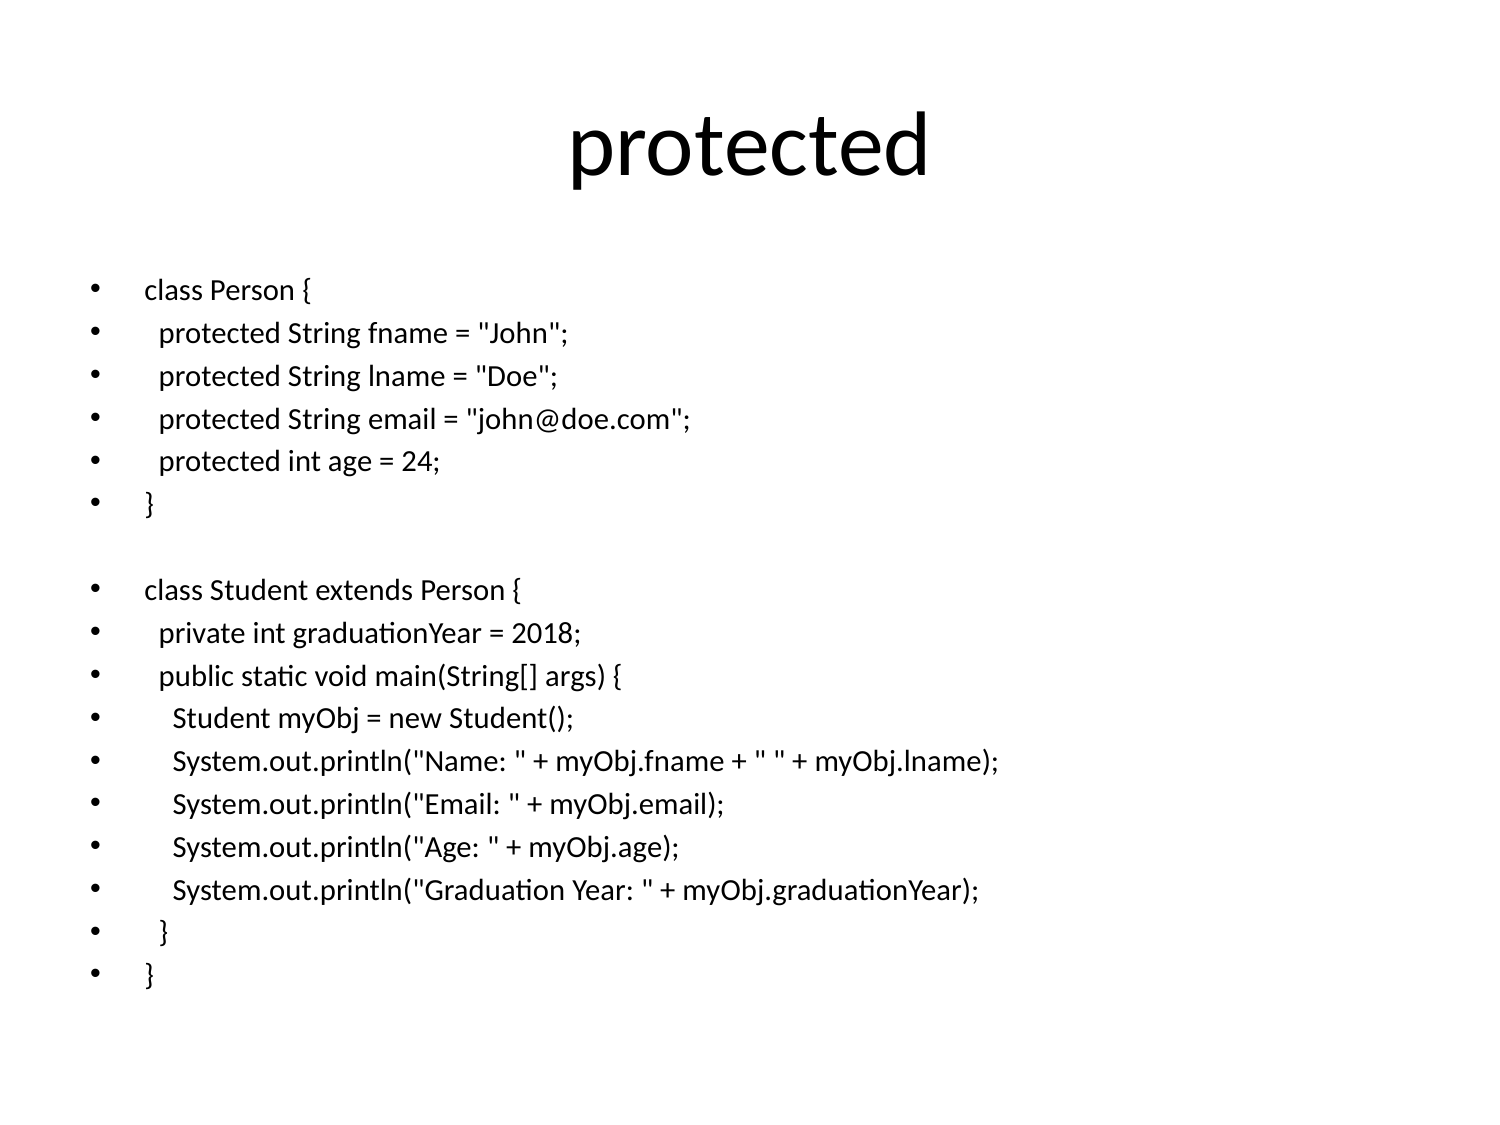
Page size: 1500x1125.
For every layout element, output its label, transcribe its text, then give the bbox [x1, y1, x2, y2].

title protected [75, 45, 1425, 233]
list class Person { protected String fname = "John"; protected String lname = "Doe"; protected String email = "john@doe.com"; protected int age = 24; } class Student extends Person { private int graduationYear = 2018; public static void main(String[] args) { Student myObj = new Student(); System.out.println("Name: " + myObj.fname + " " + myObj.lname); System.out.println("Email: " + myObj.email); System.out.println("Age: " + myObj.age); System.out.println("Graduation Year: " + myObj.graduationYear); } } [75, 262, 1425, 1005]
